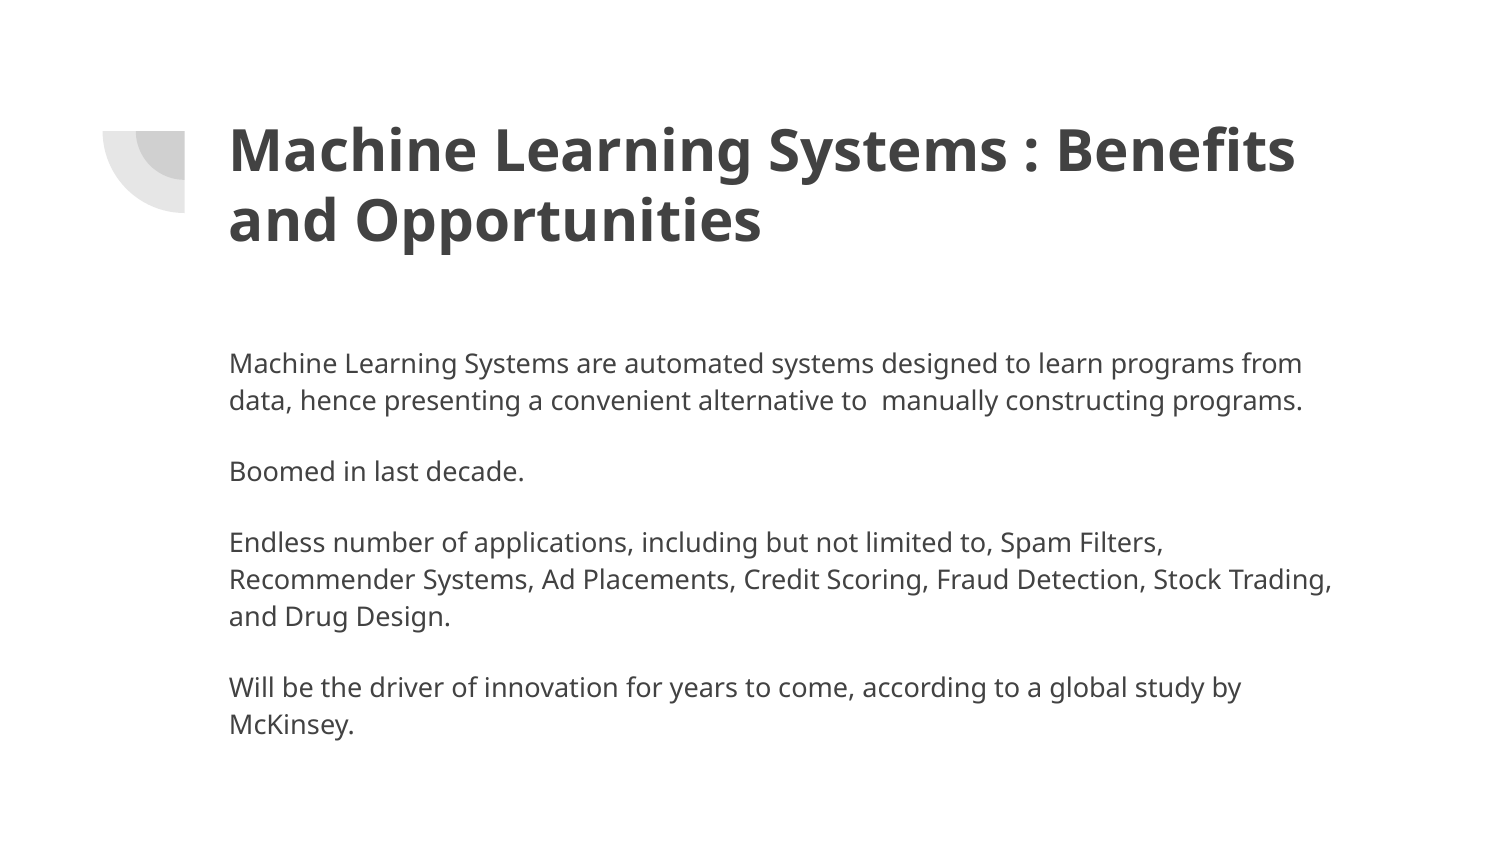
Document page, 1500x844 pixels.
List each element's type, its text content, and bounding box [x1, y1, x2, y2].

title Machine Learning Systems : Benefits and Opportunities [213, 98, 1368, 263]
list Machine Learning Systems are automated systems designed to learn programs from data, hence presenting a convenient alternative to manually constructing programs. Boomed in last decade. Endless number of applications, including but not limited to, Spam Filters, Recommender Systems, Ad Placements, Credit Scoring, Fraud Detection, Stock Trading, and Drug Design. Will be the driver of innovation for years to come, according to a global study by McKinsey. [213, 326, 1368, 744]
